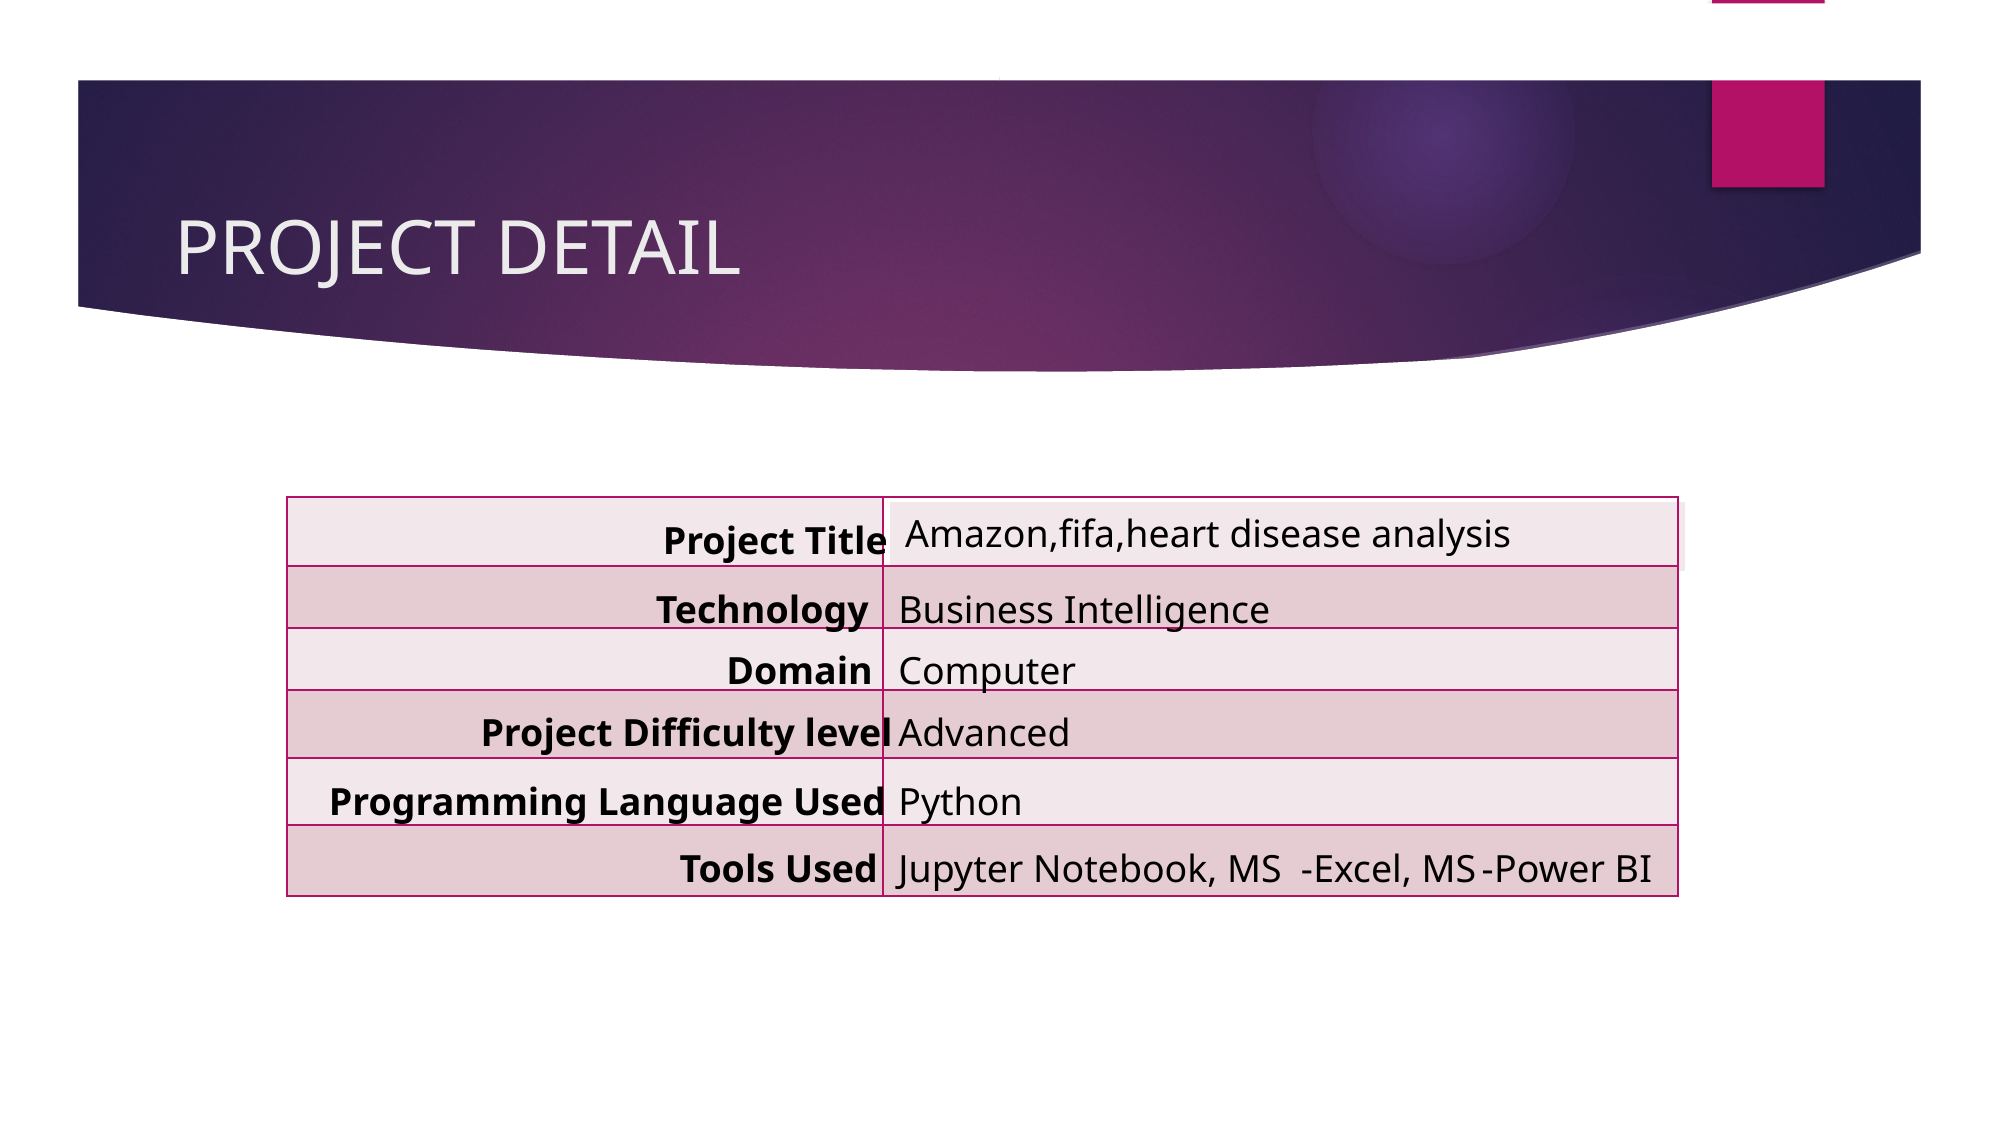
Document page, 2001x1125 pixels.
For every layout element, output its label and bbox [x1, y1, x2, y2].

text_box [0, 3, 2000, 1125]
